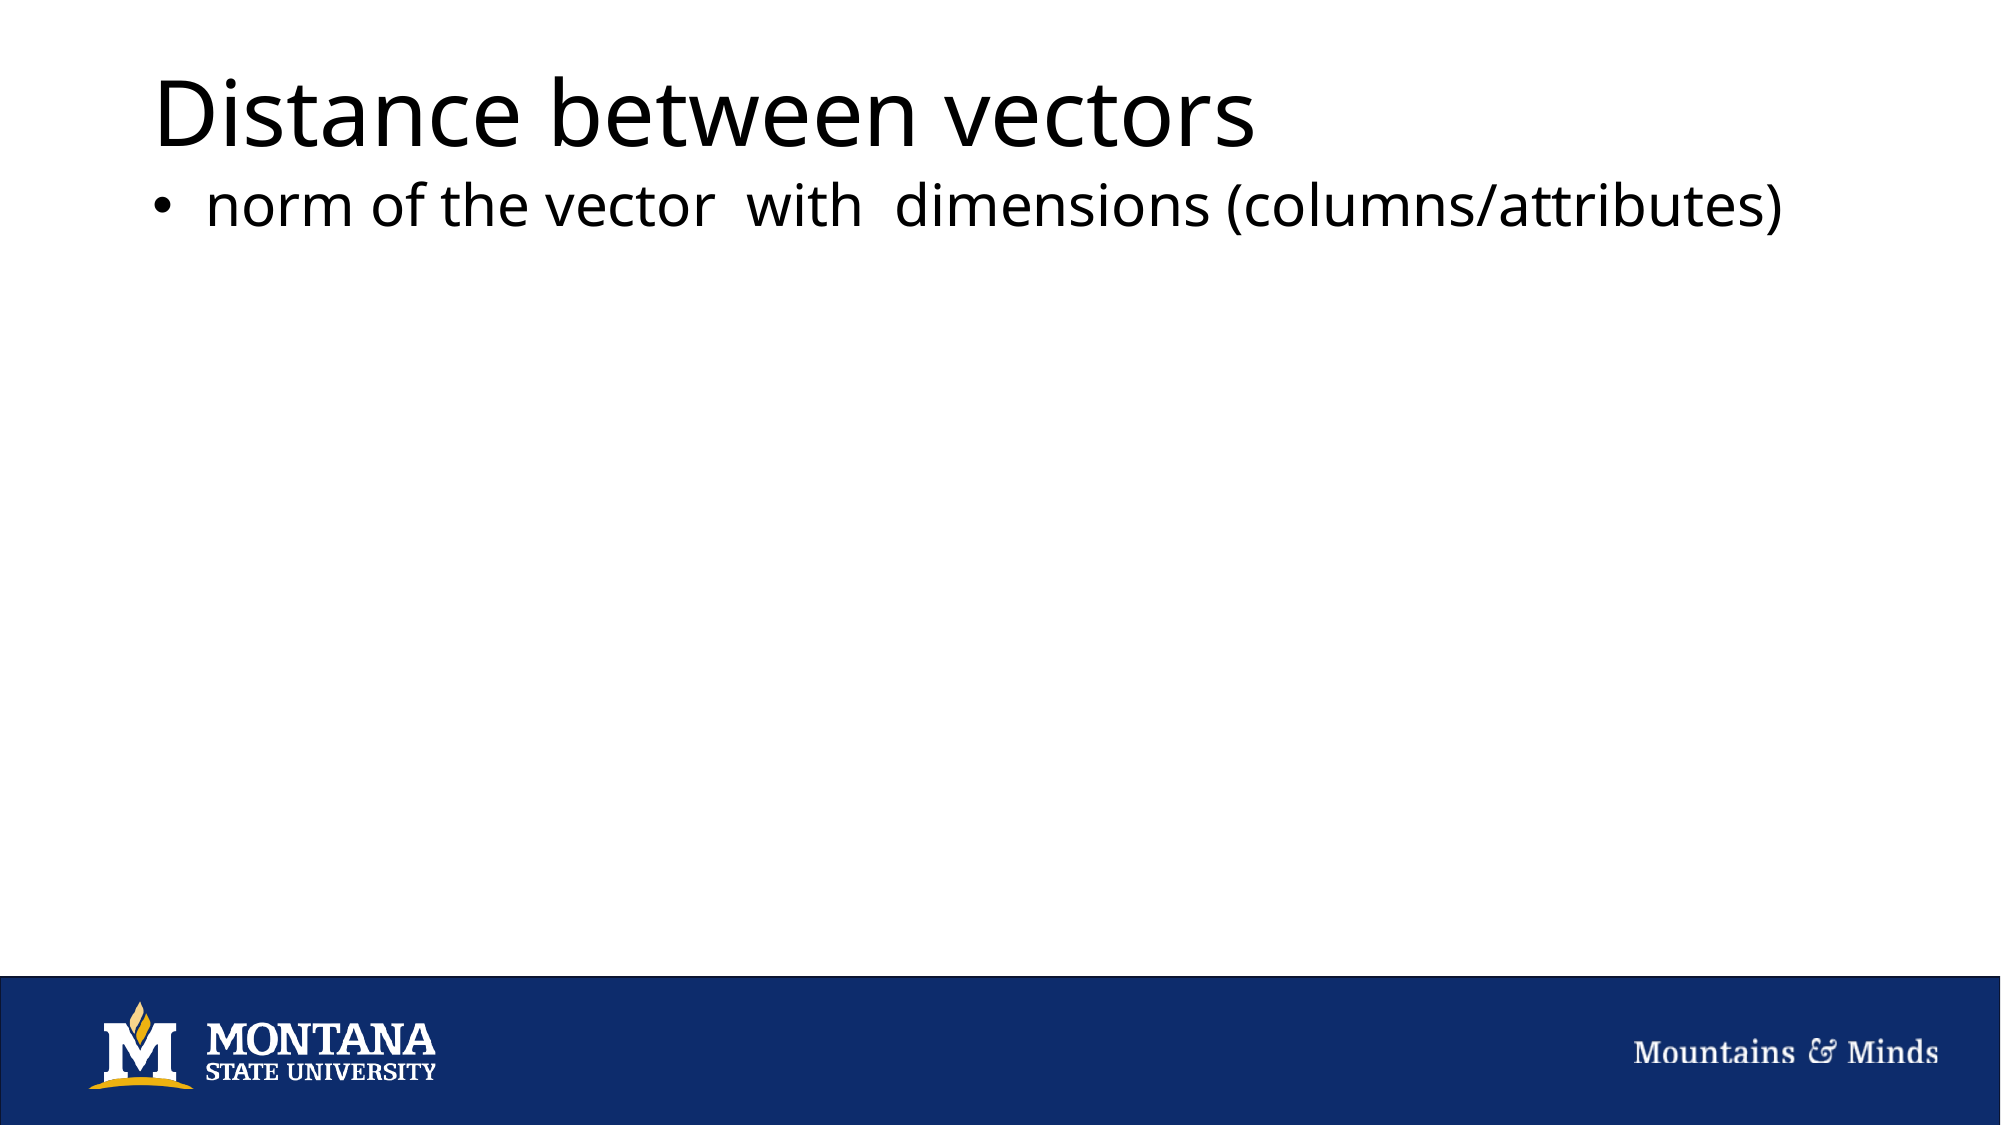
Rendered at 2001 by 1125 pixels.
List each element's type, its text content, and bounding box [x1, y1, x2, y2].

title Distance between vectors [137, 59, 1863, 278]
